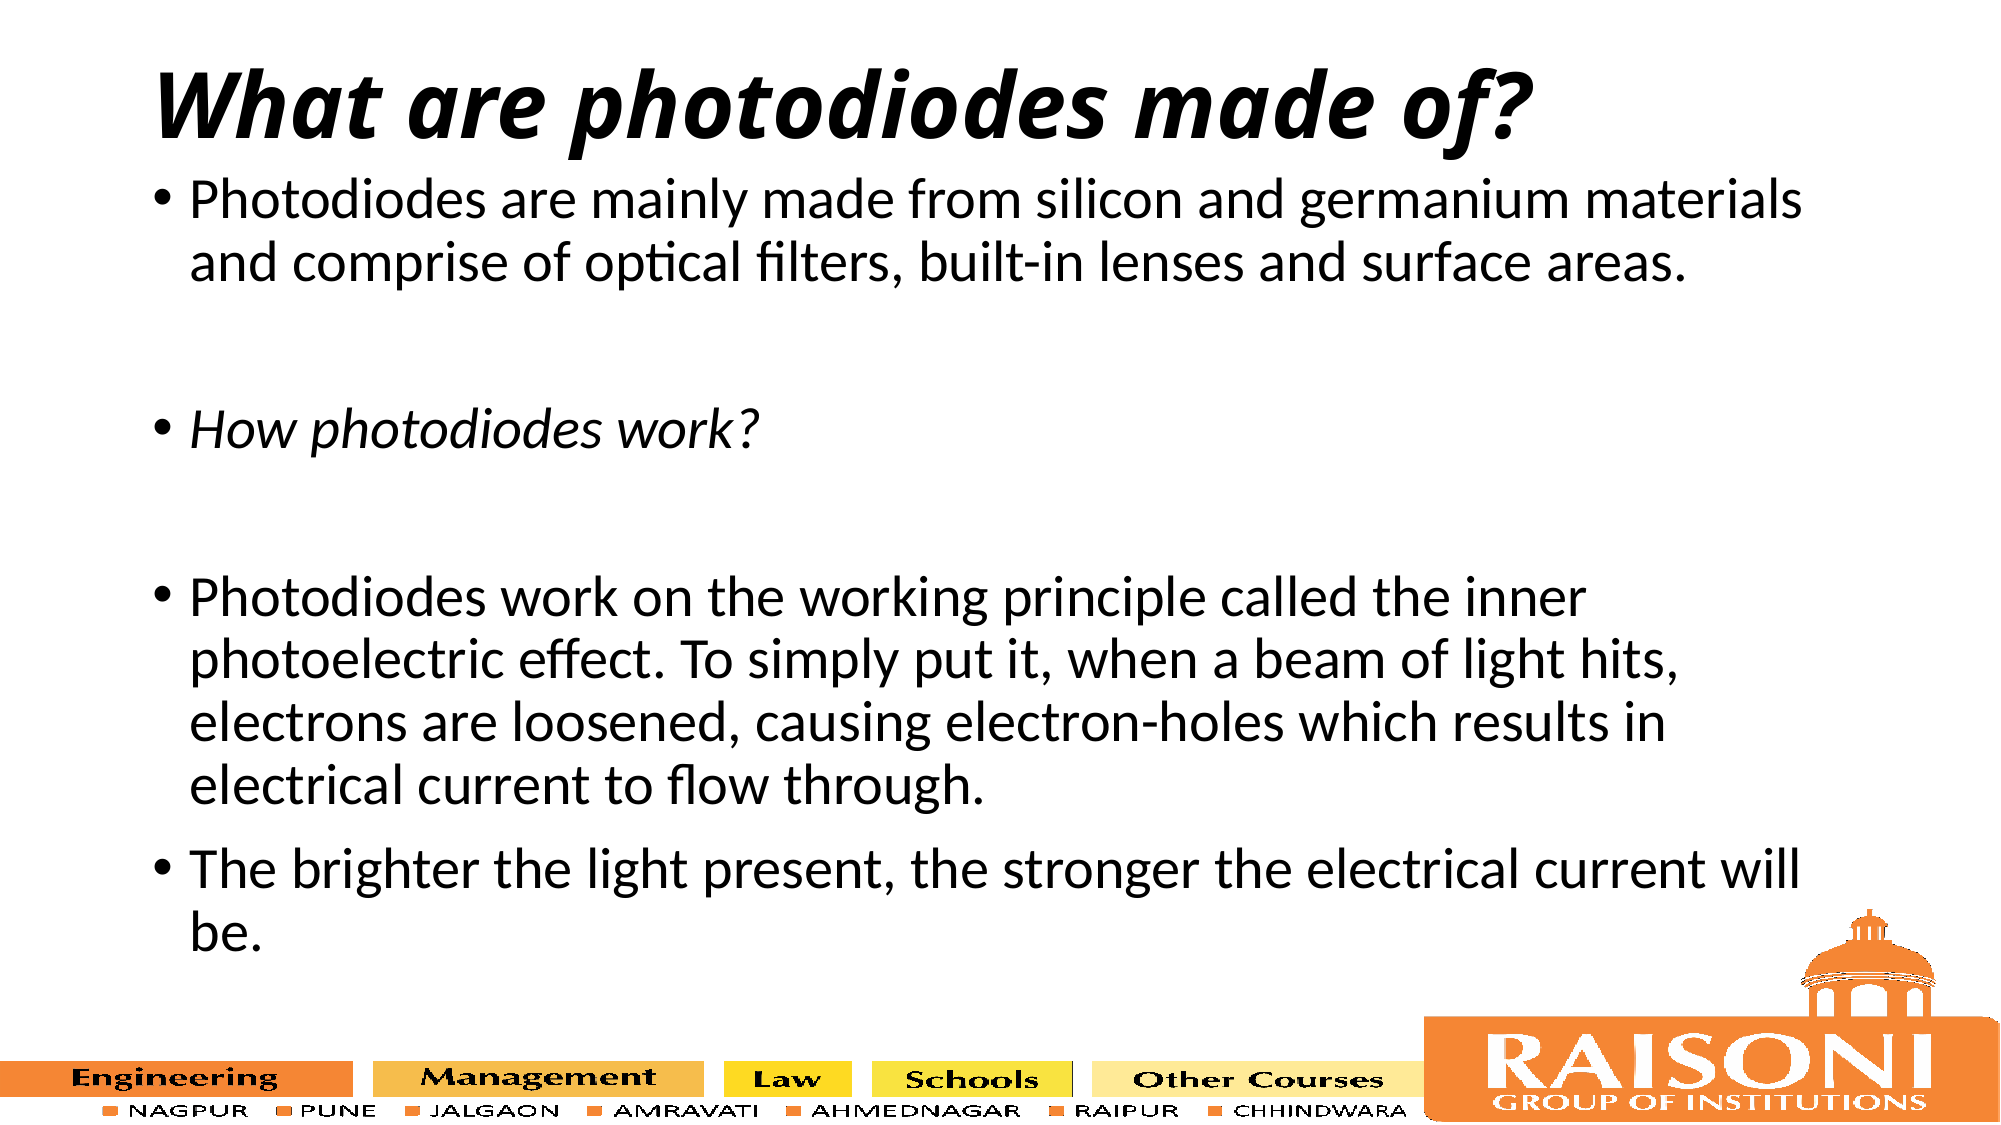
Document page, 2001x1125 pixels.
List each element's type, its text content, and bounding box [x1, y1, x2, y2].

list Photodiodes are mainly made from silicon and germanium materials and comprise of optical filters, built-in lenses and surface areas. How photodiodes work? Photodiodes work on the working principle called the inner photoelectric effect. To simply put it, when a beam of light hits, electrons are loosened, causing electron-holes which results in electrical current to flow through. The brighter the light present, the stronger the electrical current will be. [137, 160, 1863, 909]
title What are photodiodes made of? [137, 0, 1863, 160]
picture [0, 909, 2000, 1122]
